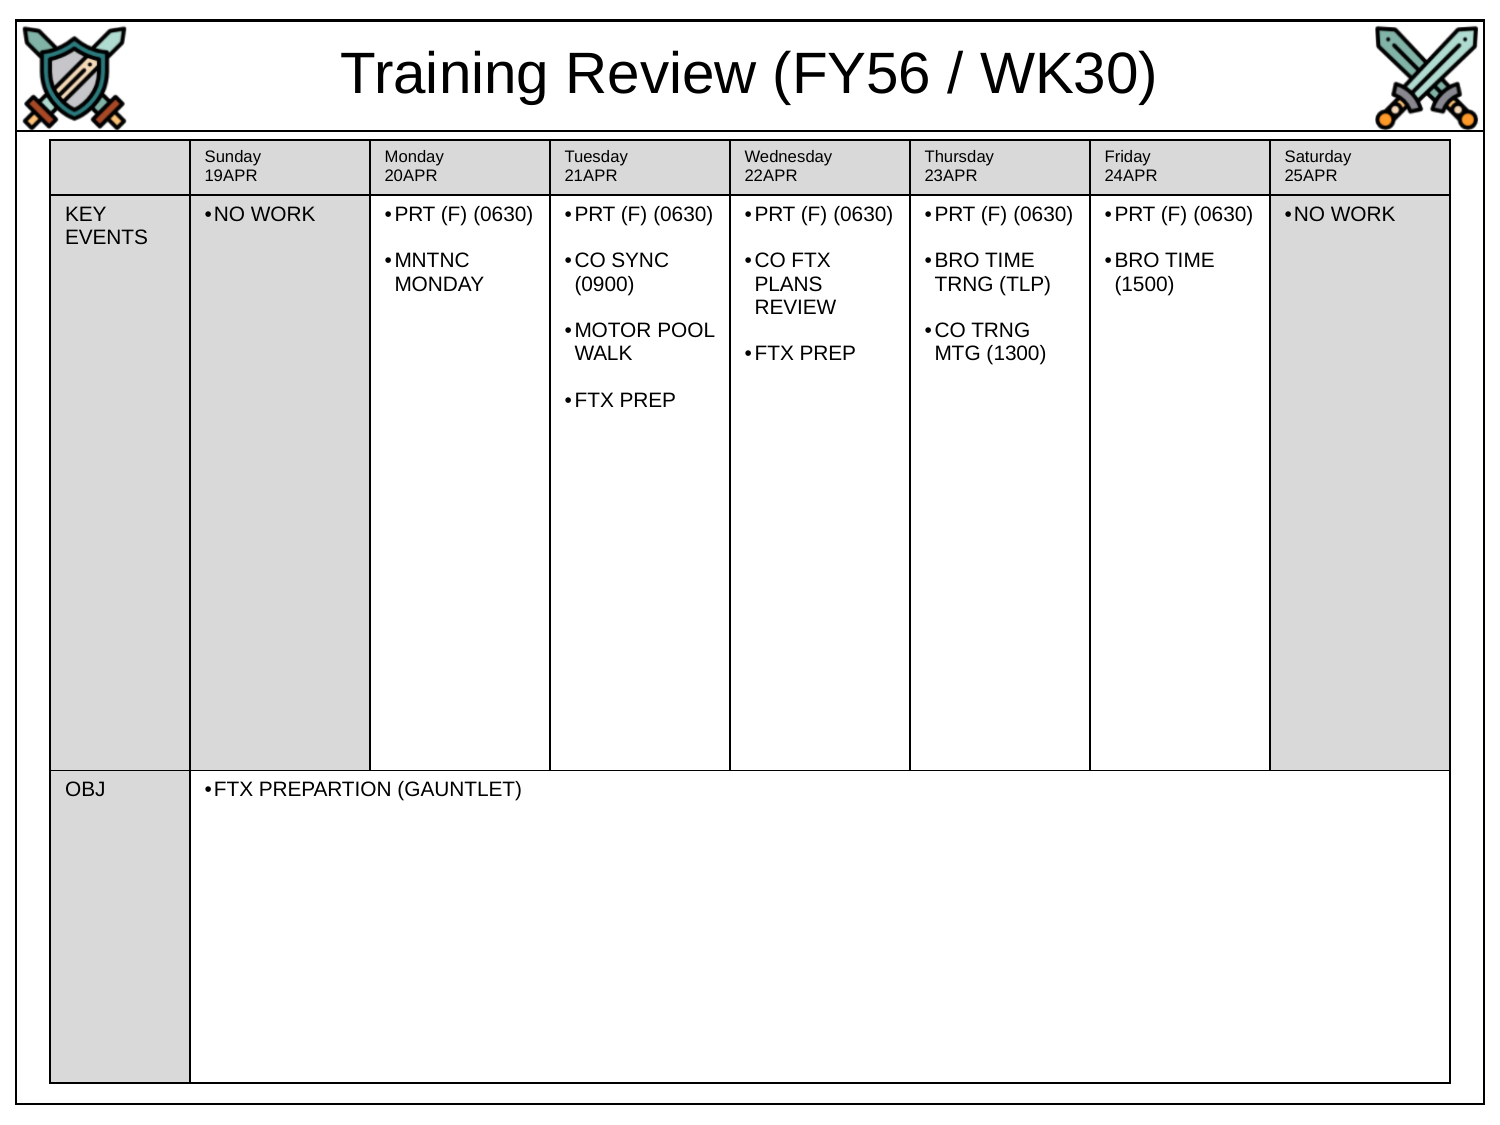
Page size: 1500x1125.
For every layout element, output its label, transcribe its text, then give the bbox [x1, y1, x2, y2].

table_cell PRT (F) (0630) BRO TIME TRNG (TLP) CO TRNG MTG (1300) [911, 196, 1089, 770]
picture [1371, 132, 1482, 136]
table_header Thursday 23APR [911, 141, 1089, 194]
table_cell NO WORK [1271, 196, 1449, 770]
table_header Saturday 25APR [1271, 141, 1449, 194]
table_header Friday 24APR [1091, 141, 1269, 194]
table_header Sunday 19APR [191, 141, 369, 194]
table_cell PRT (F) (0630) CO SYNC (0900) MOTOR POOL WALK FTX PREP [551, 196, 729, 770]
table_header Tuesday 21APR [551, 141, 729, 194]
table_cell NO WORK [191, 196, 369, 770]
table_cell FTX PREPARTION (GAUNTLET) [191, 771, 1449, 1082]
picture [1371, 21, 1482, 130]
text_box Training Review (FY56 / WK30) [325, 27, 1175, 113]
table_header Monday 20APR [371, 141, 549, 194]
table_cell PRT (F) (0630) CO FTX PLANS REVIEW FTX PREP [731, 196, 909, 770]
table_cell PRT (F) (0630) MNTNC MONDAY [371, 196, 549, 770]
table_cell OBJ [51, 771, 189, 1082]
table_cell KEY EVENTS [51, 196, 189, 770]
table_cell PRT (F) (0630) BRO TIME (1500) [1091, 196, 1269, 770]
table_header [51, 141, 189, 194]
table_header Wednesday 22APR [731, 141, 909, 194]
picture [17, 132, 132, 136]
picture [17, 20, 132, 130]
